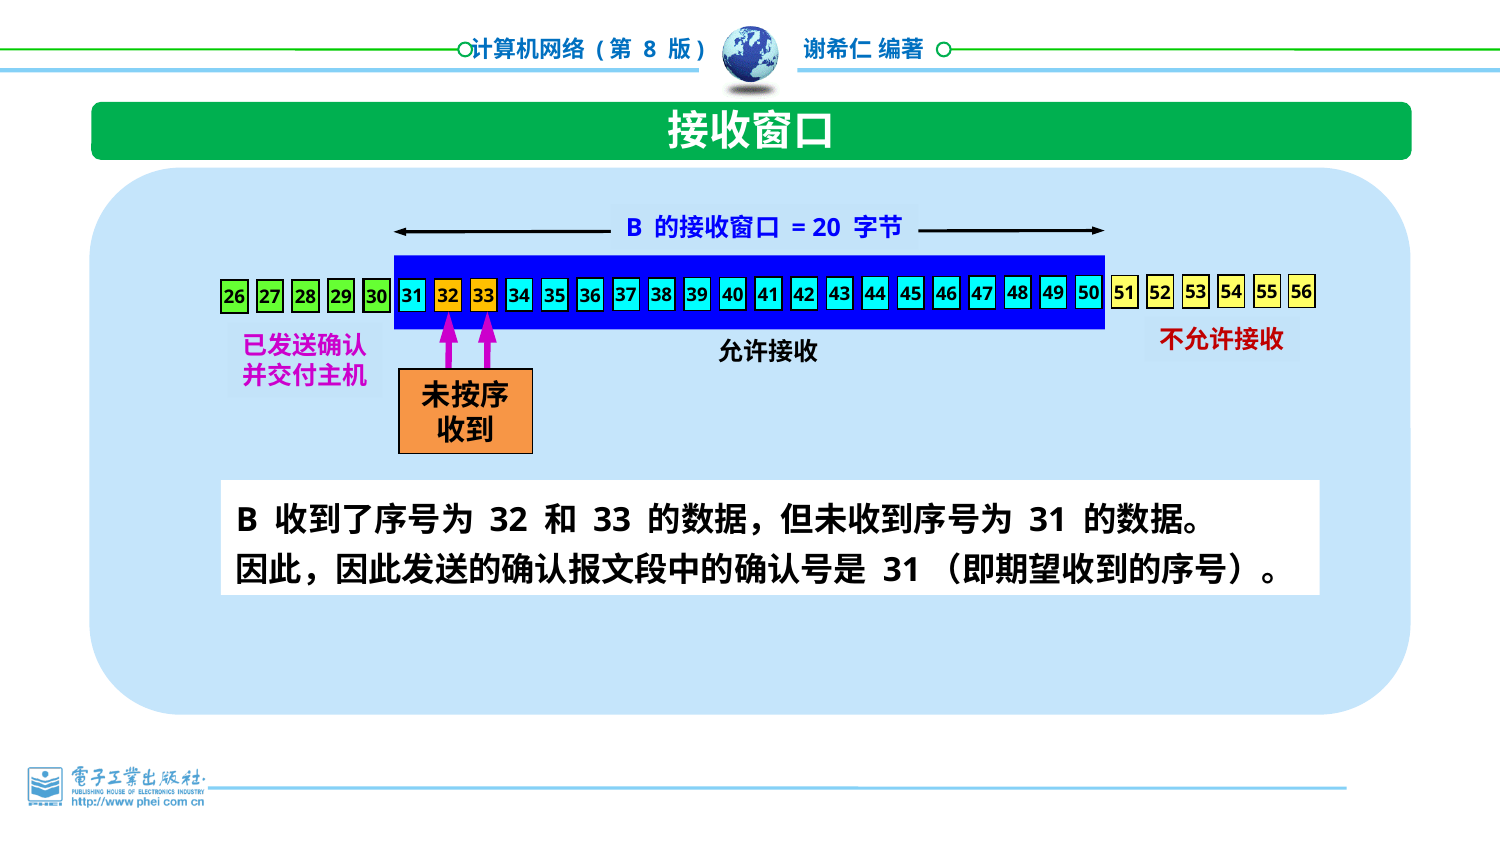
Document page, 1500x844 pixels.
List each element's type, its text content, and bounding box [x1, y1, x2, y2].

text_box 47 [968, 276, 996, 309]
text_box 33 [470, 278, 497, 309]
text_box 48 [1004, 275, 1032, 309]
picture [23, 764, 208, 809]
text_box 56 [1288, 274, 1315, 308]
text_box 44 [862, 276, 889, 310]
text_box 46 [933, 276, 960, 309]
text_box [394, 255, 1105, 330]
text_box 45 [897, 276, 925, 310]
text_box 允许接收 [703, 330, 834, 373]
text_box 49 [1040, 275, 1067, 309]
text_box 36 [577, 278, 604, 311]
text_box [850, 101, 1412, 160]
text_box 27 [256, 279, 284, 313]
text_box B 收到了序号为 32 和 33 的数据，但未收到序号为 31 的数据。 因此，因此发送的确认报文段中的确认号是 31（即期望收到的序号）。 [220, 480, 1320, 595]
text_box 50 [1075, 275, 1103, 309]
picture [720, 24, 780, 96]
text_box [398, 311, 533, 456]
text_box 29 [327, 279, 355, 313]
text_box 31 [399, 279, 426, 310]
text_box 37 [612, 277, 640, 311]
text_box 52 [1146, 275, 1174, 308]
text_box [393, 227, 610, 236]
text_box 40 [719, 277, 747, 311]
text_box 41 [755, 277, 782, 310]
text_box 43 [826, 276, 853, 310]
text_box 32 [434, 278, 462, 309]
text_box 30 [363, 279, 391, 312]
text_box B 的接收窗口 = 20 字节 [610, 204, 919, 250]
text_box 54 [1218, 274, 1245, 308]
text_box 26 [221, 279, 248, 313]
text_box 接收窗口 [653, 96, 850, 162]
text_box 34 [505, 278, 533, 310]
text_box 28 [292, 279, 319, 313]
text_box 55 [1253, 274, 1281, 308]
text_box [91, 101, 653, 160]
text_box 38 [648, 277, 675, 311]
text_box 51 [1111, 275, 1138, 309]
text_box 35 [541, 278, 569, 311]
text_box 53 [1182, 275, 1210, 308]
text_box 已发送确认 并交付主机 [227, 322, 383, 398]
text_box [919, 226, 1105, 235]
text_box 39 [683, 277, 711, 311]
text_box [87, 165, 1413, 717]
text_box 不允许接收 [1144, 316, 1300, 362]
text_box 42 [790, 277, 818, 310]
